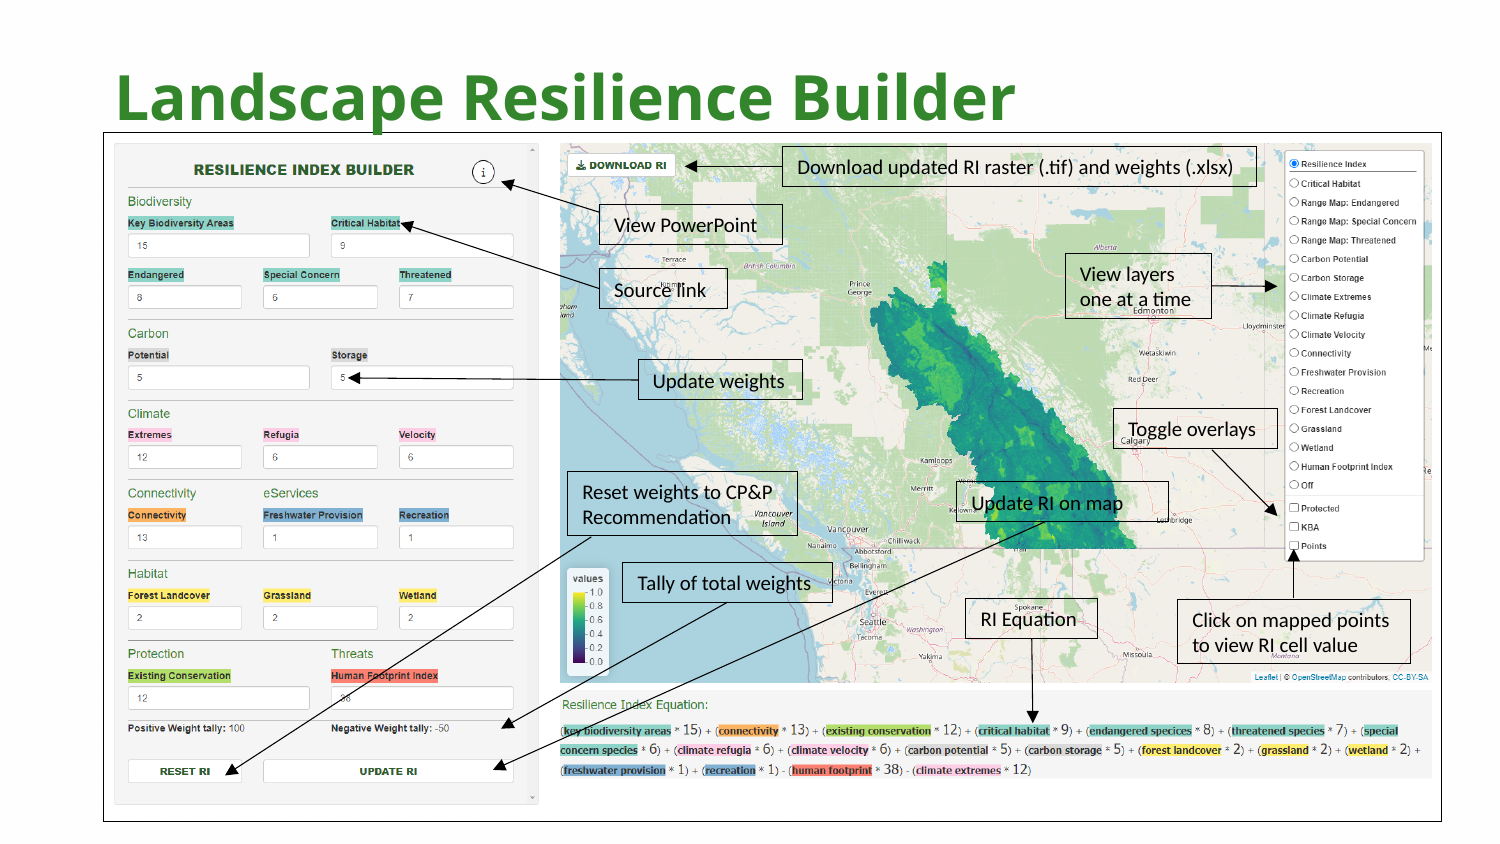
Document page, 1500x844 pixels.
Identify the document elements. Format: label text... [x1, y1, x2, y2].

title Landscape Resilience Builder [103, 60, 1397, 132]
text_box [1211, 449, 1278, 516]
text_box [224, 536, 592, 776]
list [1397, 124, 1482, 260]
picture [0, 0, 1500, 844]
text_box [501, 181, 600, 213]
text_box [400, 222, 600, 289]
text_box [492, 521, 1045, 770]
